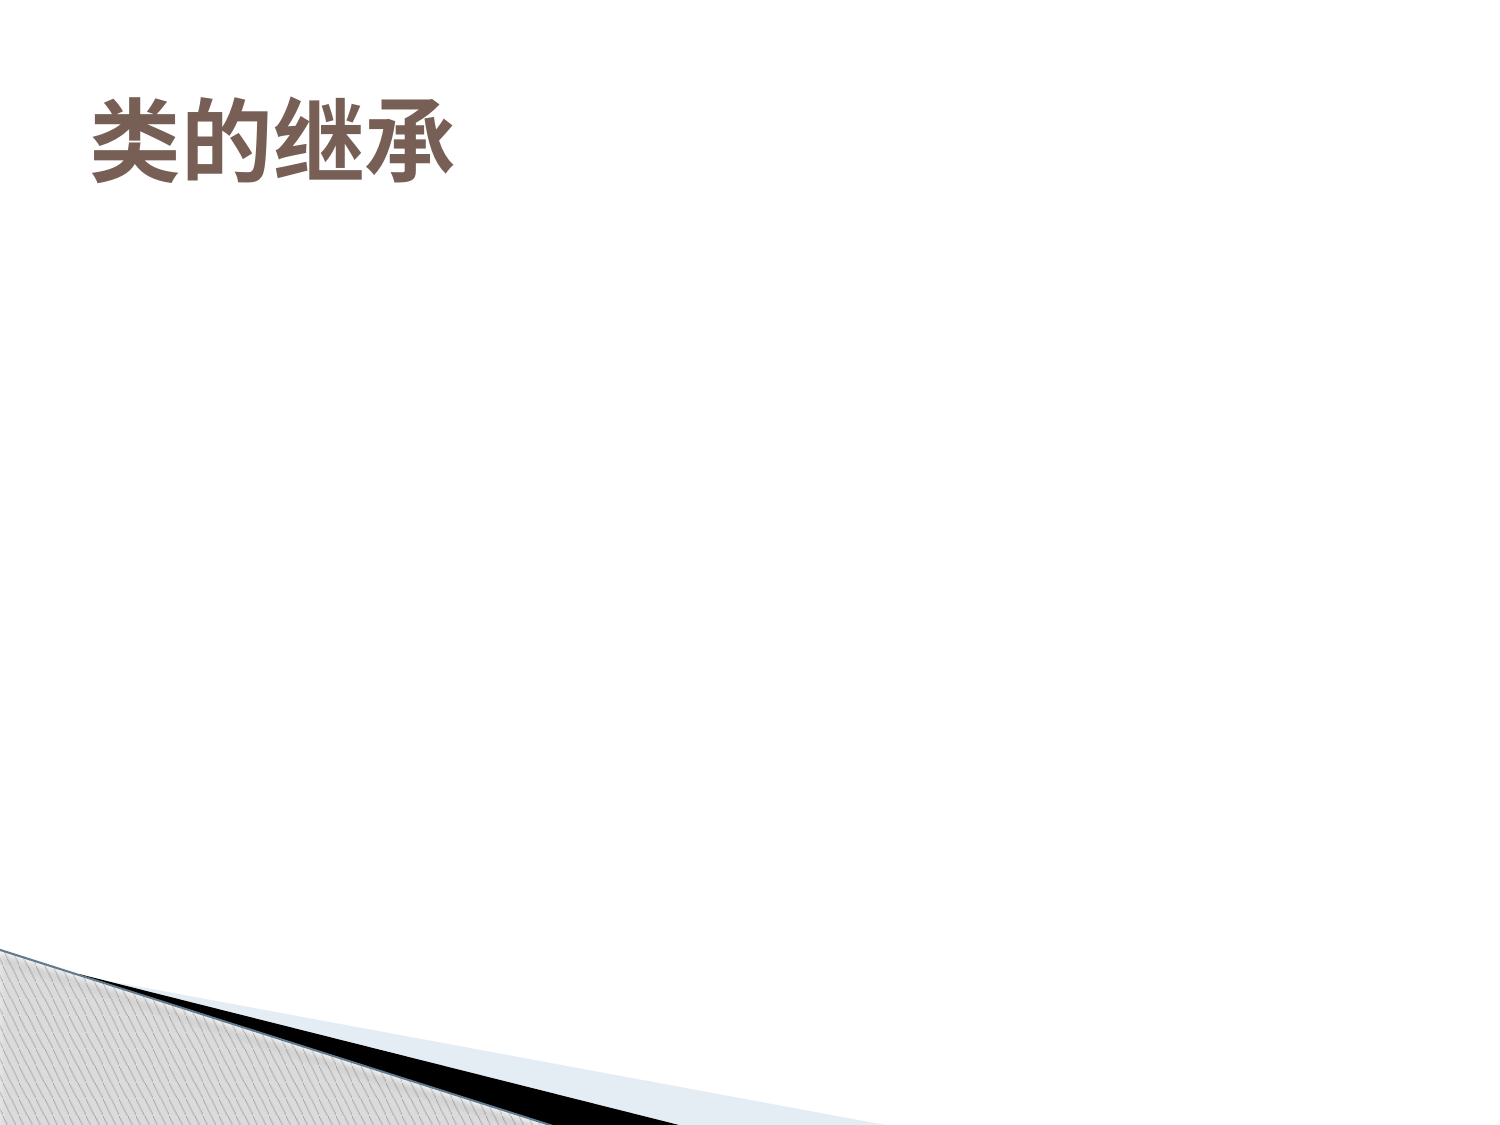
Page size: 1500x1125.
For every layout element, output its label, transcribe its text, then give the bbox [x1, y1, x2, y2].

title 类的继承 [75, 45, 1425, 233]
